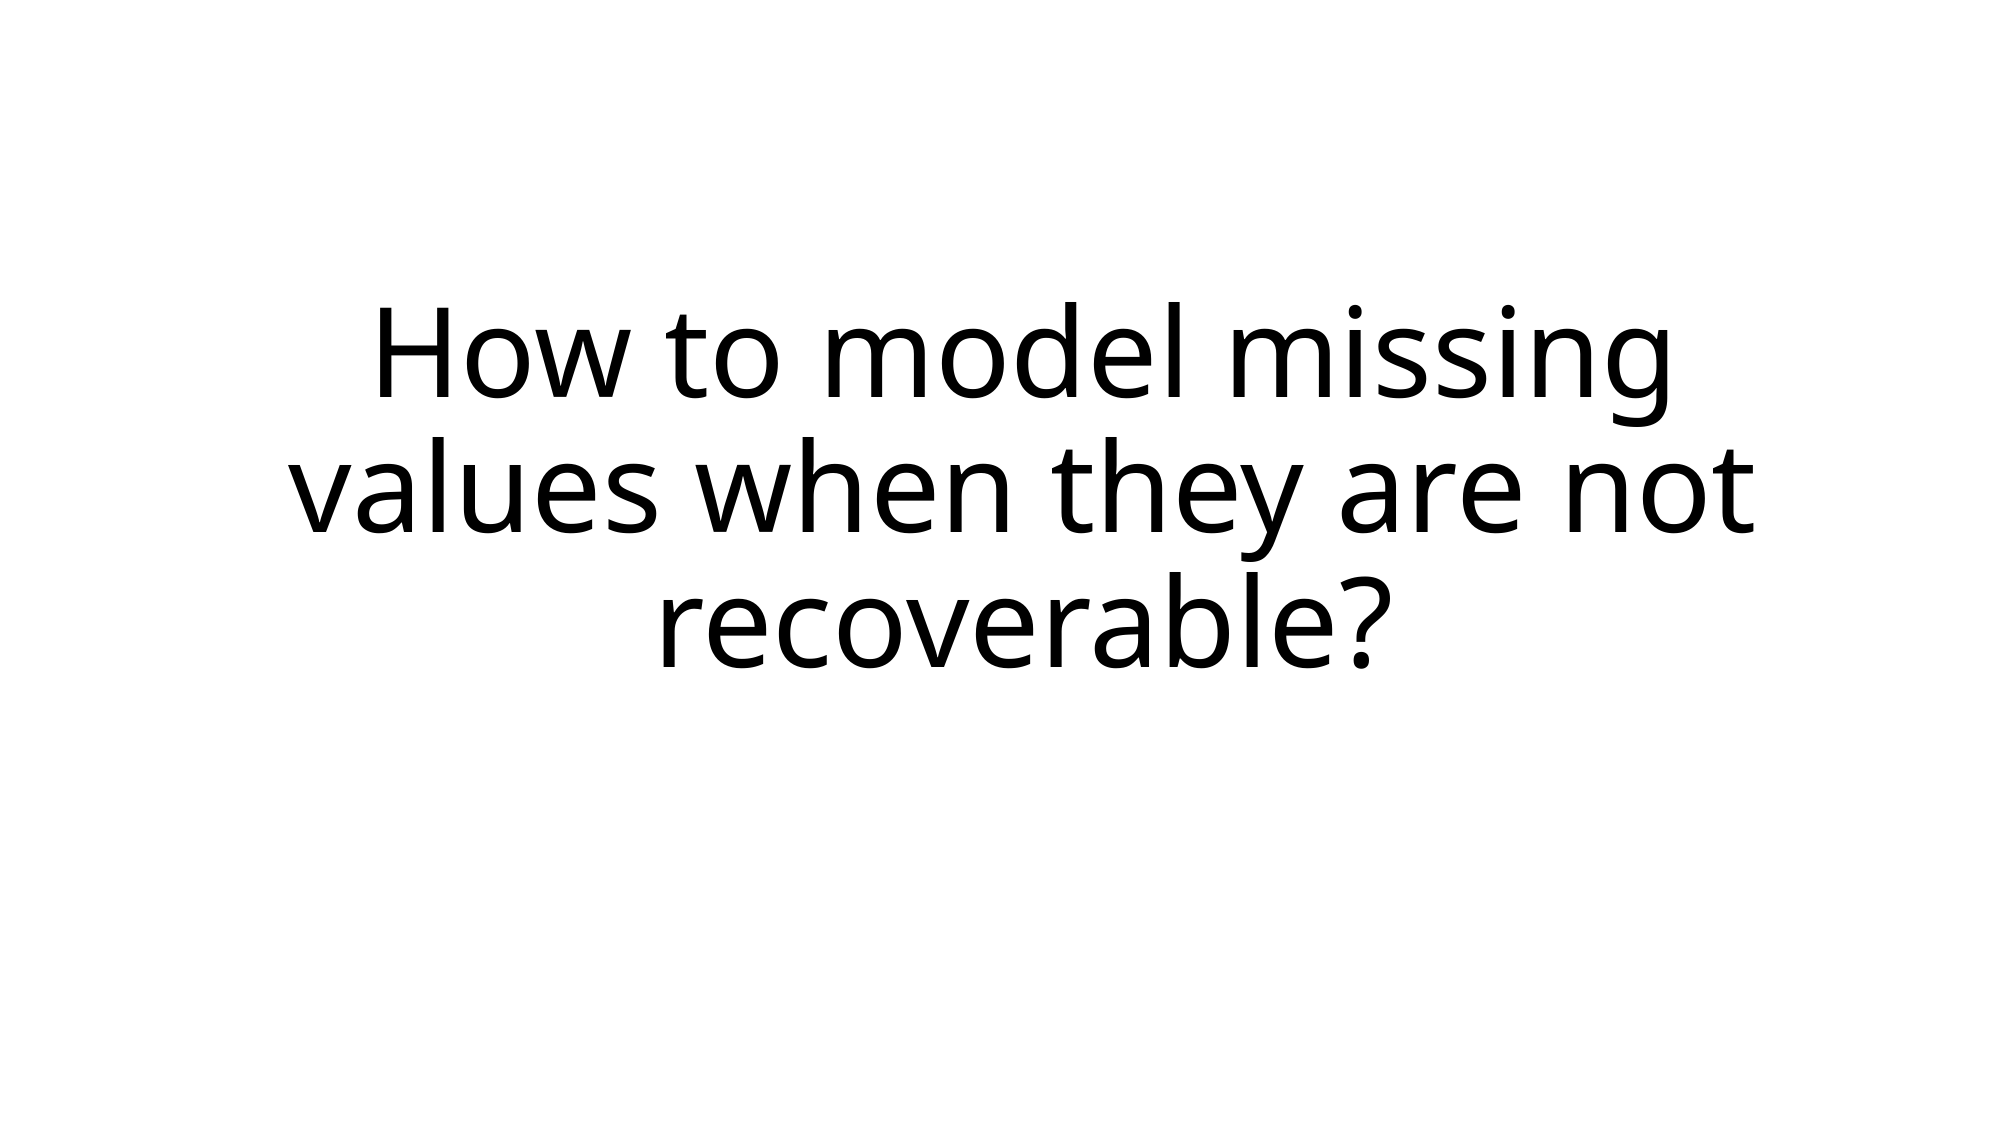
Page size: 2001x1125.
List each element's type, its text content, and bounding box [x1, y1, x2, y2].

title How to model missing values when they are not recoverable? [161, 246, 1886, 739]
